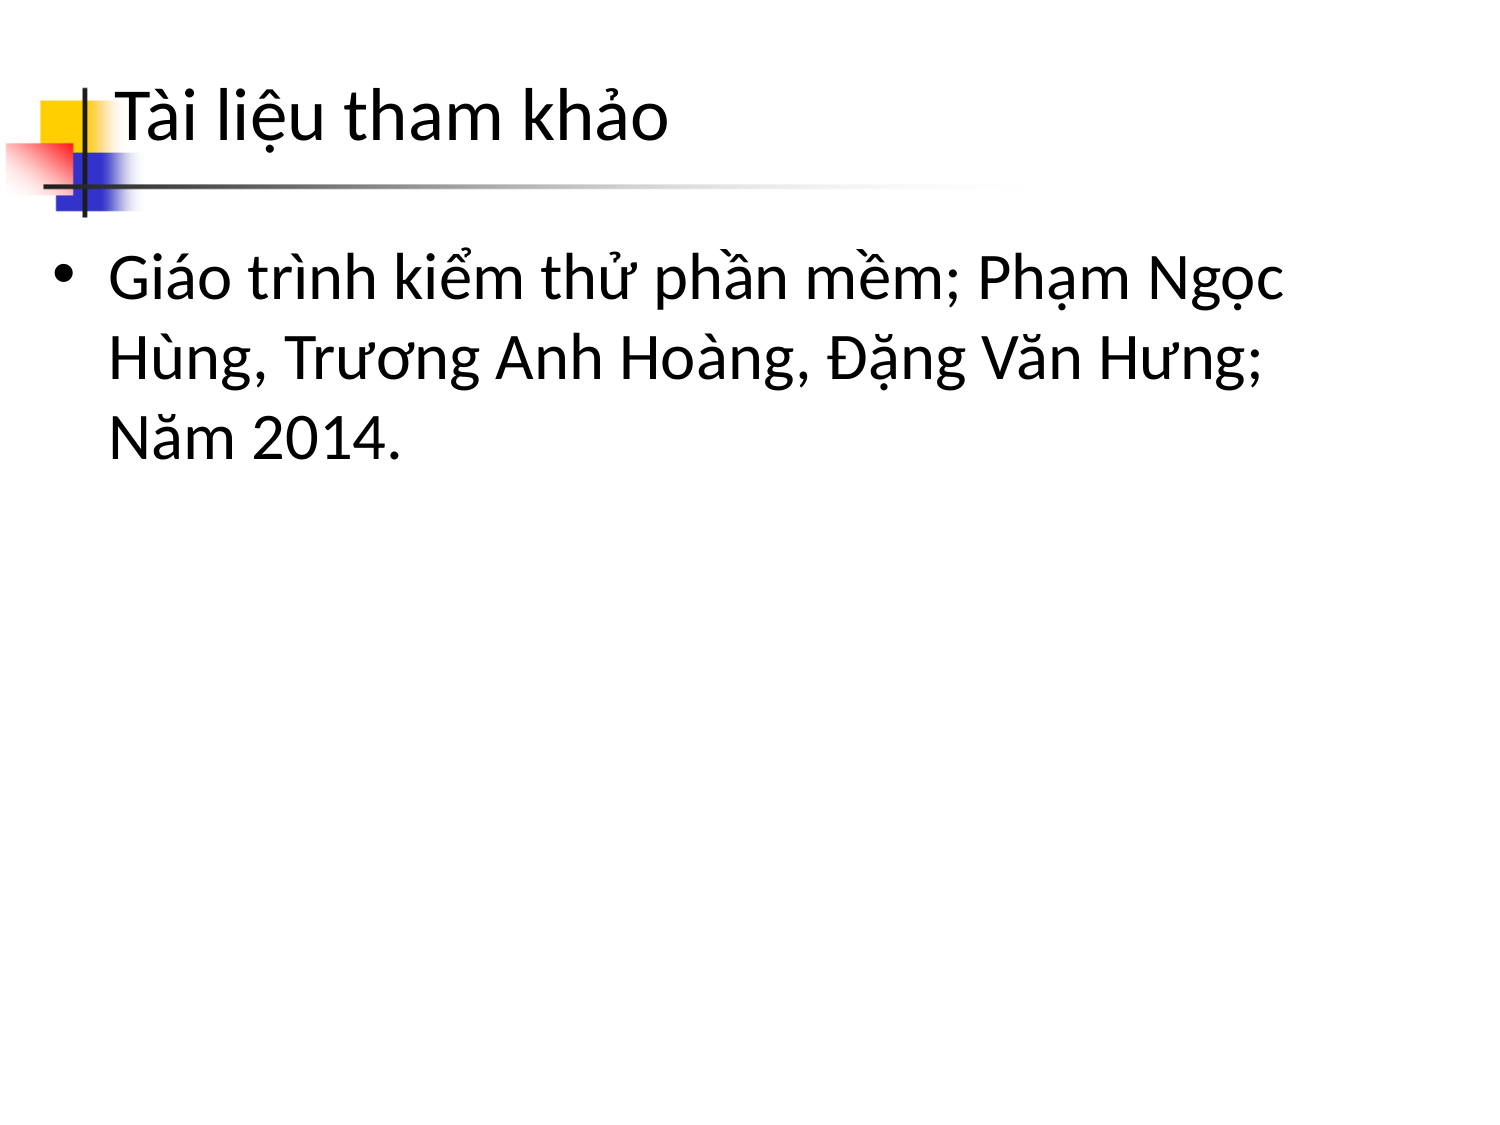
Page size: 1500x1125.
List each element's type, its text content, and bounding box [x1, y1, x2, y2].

picture [0, 74, 1091, 232]
title Tài liệu tham khảo [99, 45, 1425, 175]
list Giáo trình kiểm thử phần mềm; Phạm Ngọc Hùng, Trương Anh Hoàng, Đặng Văn Hưng; Năm 2014. [37, 224, 1388, 1005]
